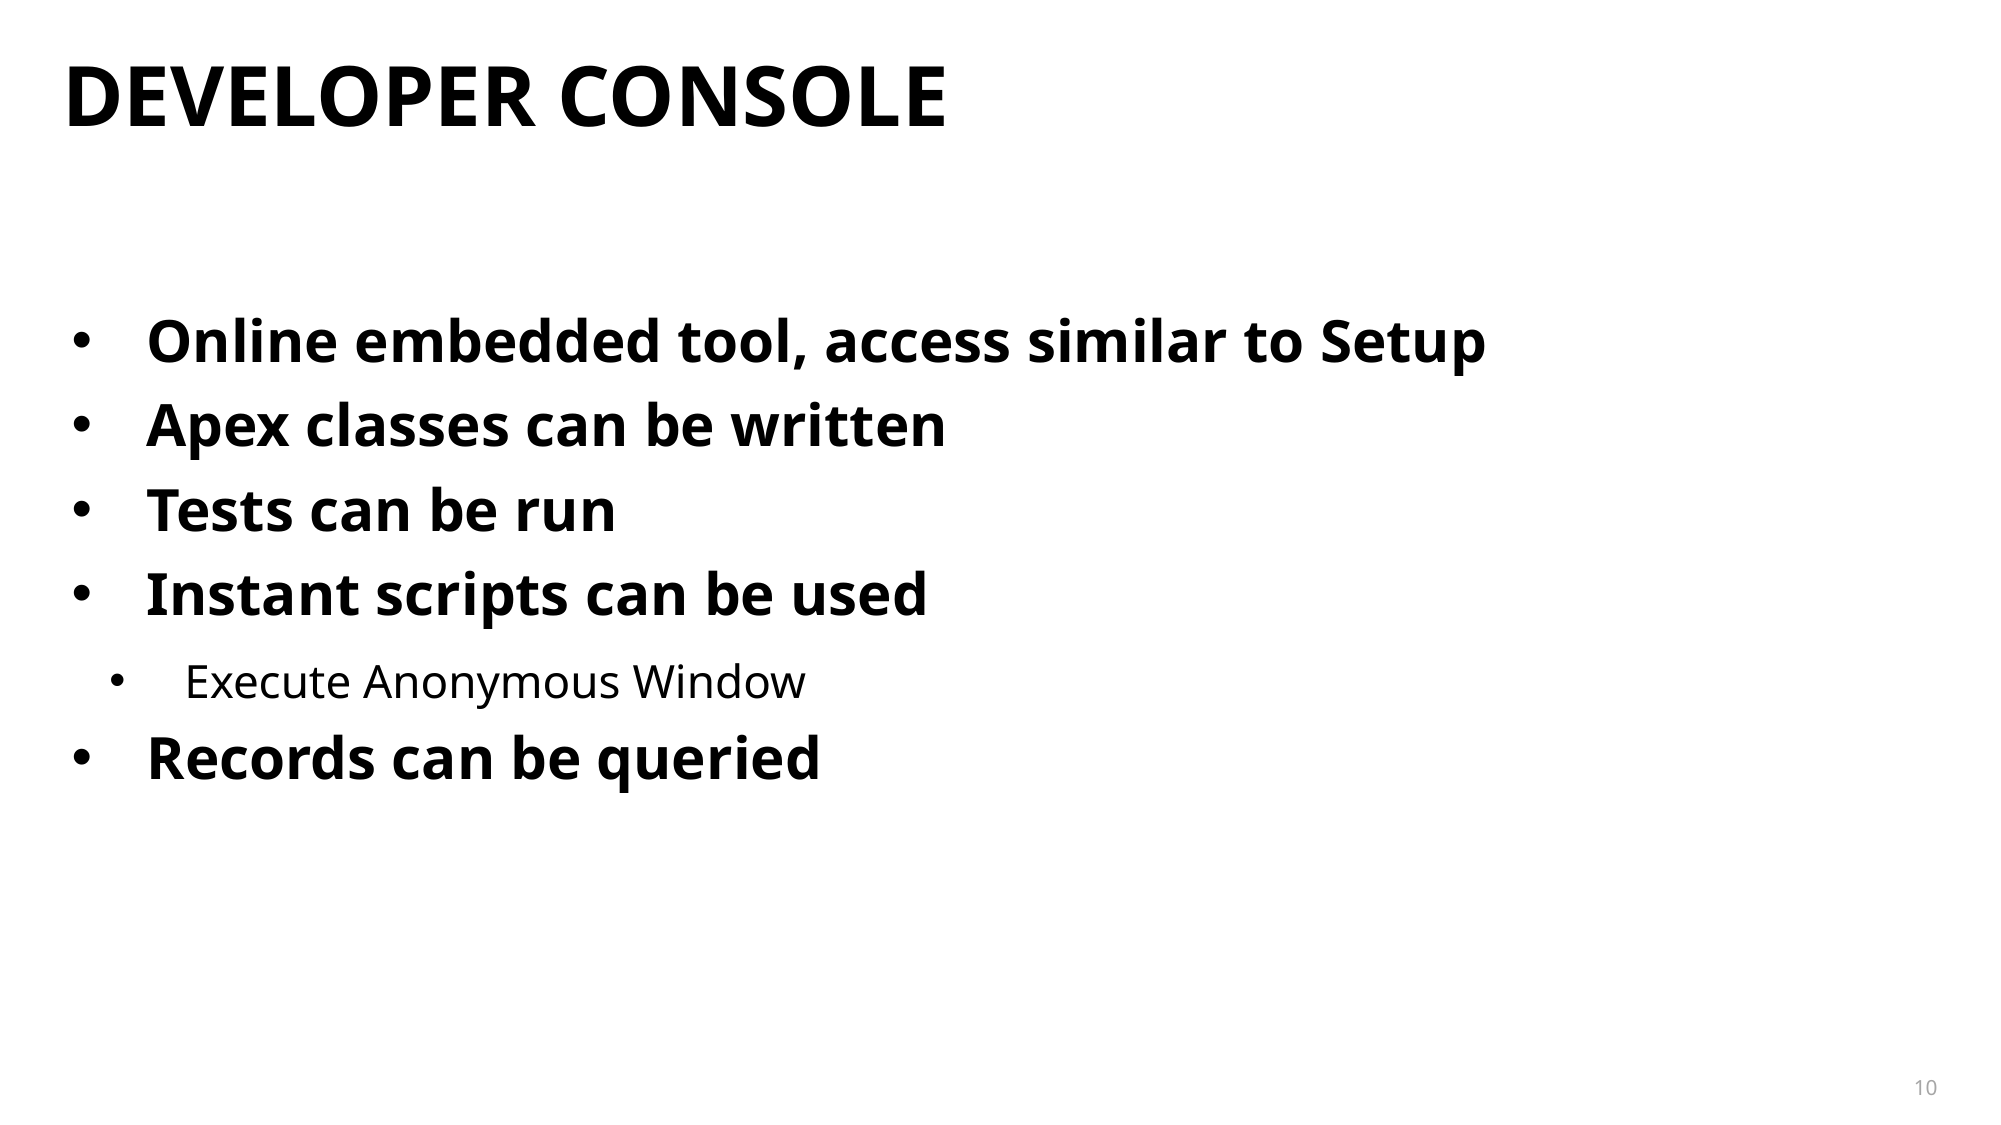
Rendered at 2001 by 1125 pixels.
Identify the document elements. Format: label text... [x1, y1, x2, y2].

list Online embedded tool, access similar to Setup Apex classes can be written Tests can be run Instant scripts can be used Execute Anonymous Window Records can be queried [62, 299, 1938, 1069]
slide_number 10 [1887, 1069, 1938, 1104]
title Developer console [62, 62, 1938, 225]
